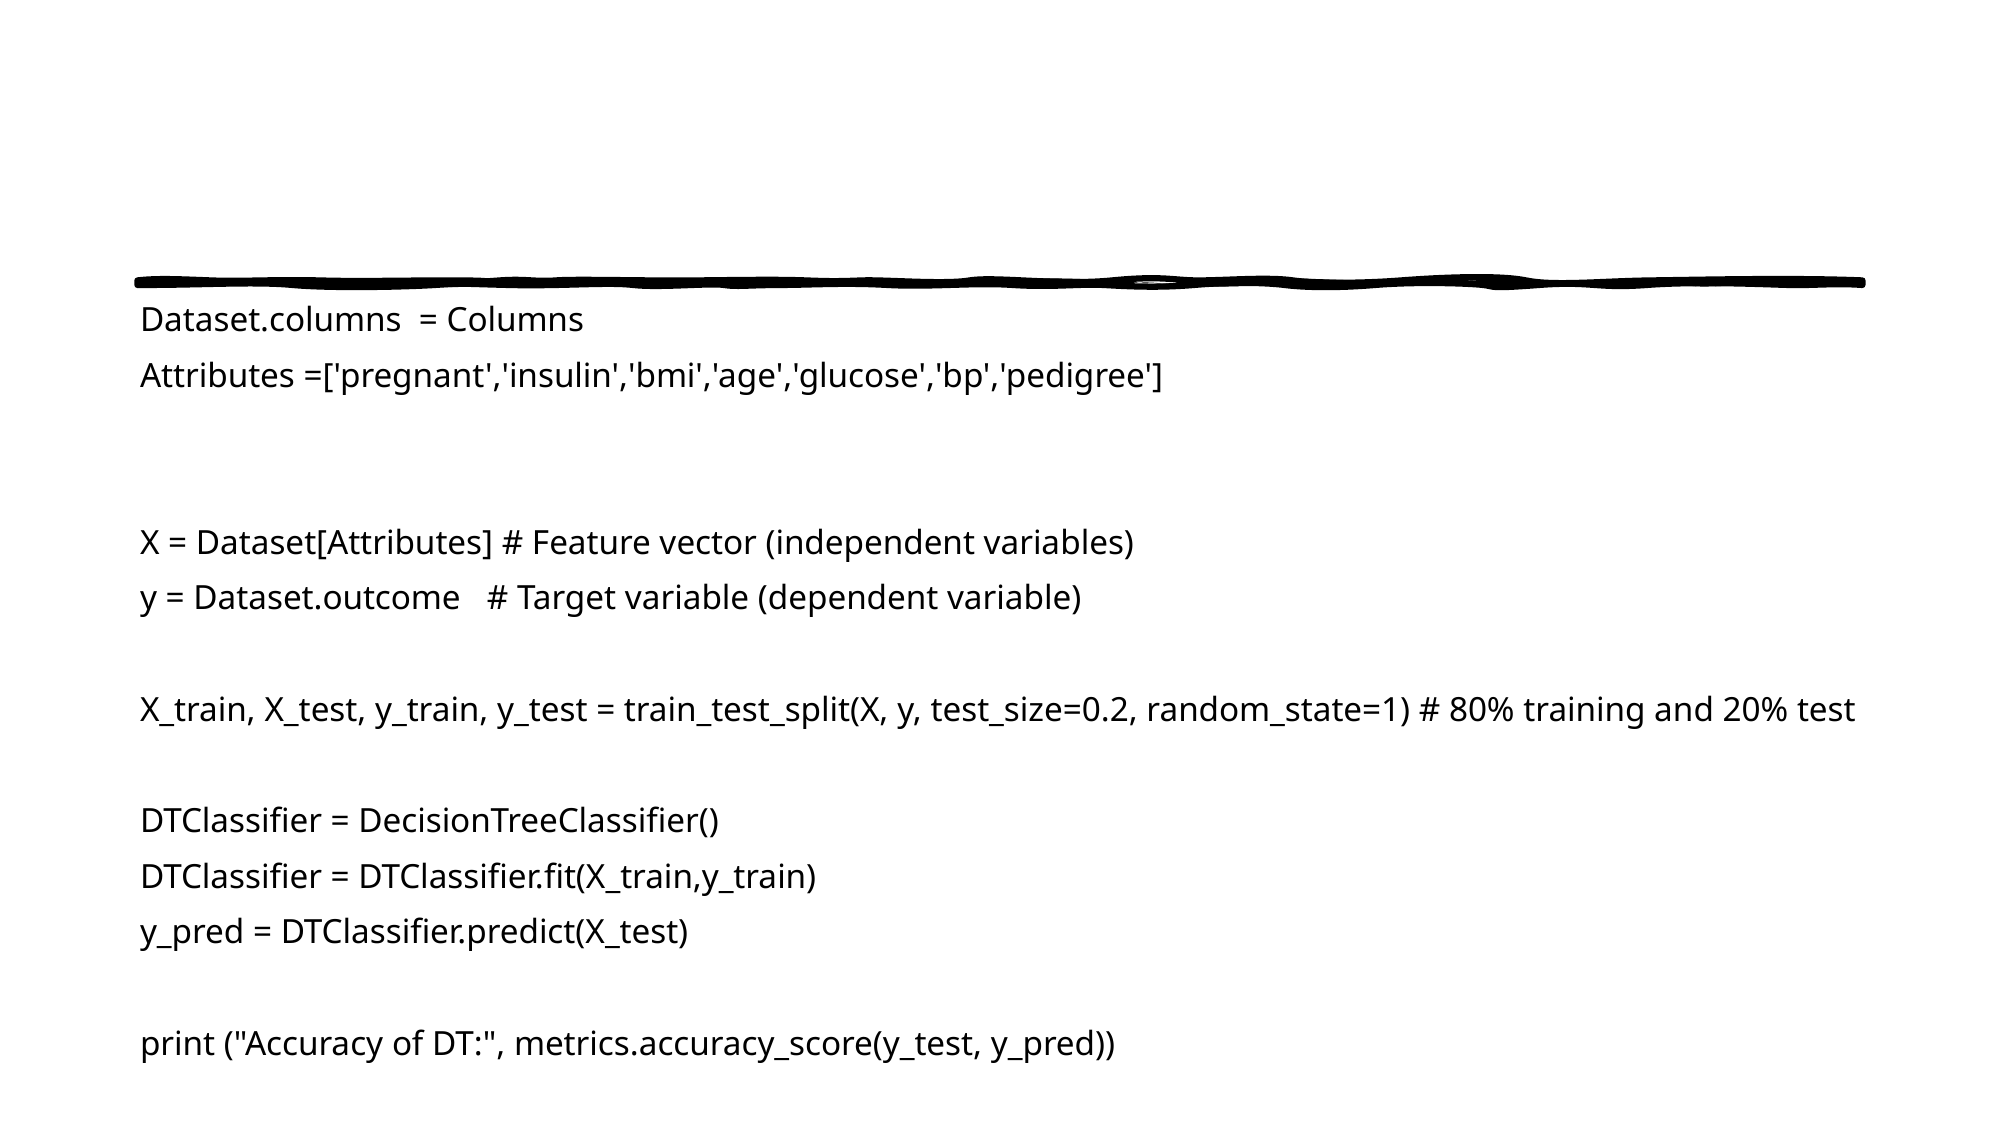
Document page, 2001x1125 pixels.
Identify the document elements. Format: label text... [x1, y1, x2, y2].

list Dataset.columns = Columns Attributes =['pregnant','insulin','bmi','age','glucose','bp','pedigree'] X = Dataset[Attributes] # Feature vector (independent variables) y = Dataset.outcome # Target variable (dependent variable) X_train, X_test, y_train, y_test = train_test_split(X, y, test_size=0.2, random_state=1) # 80% training and 20% test DTClassifier = DecisionTreeClassifier() DTClassifier = DTClassifier.fit(X_train,y_train) y_pred = DTClassifier.predict(X_test) print ("Accuracy of DT:", metrics.accuracy_score(y_test, y_pred)) [125, 287, 1875, 1125]
